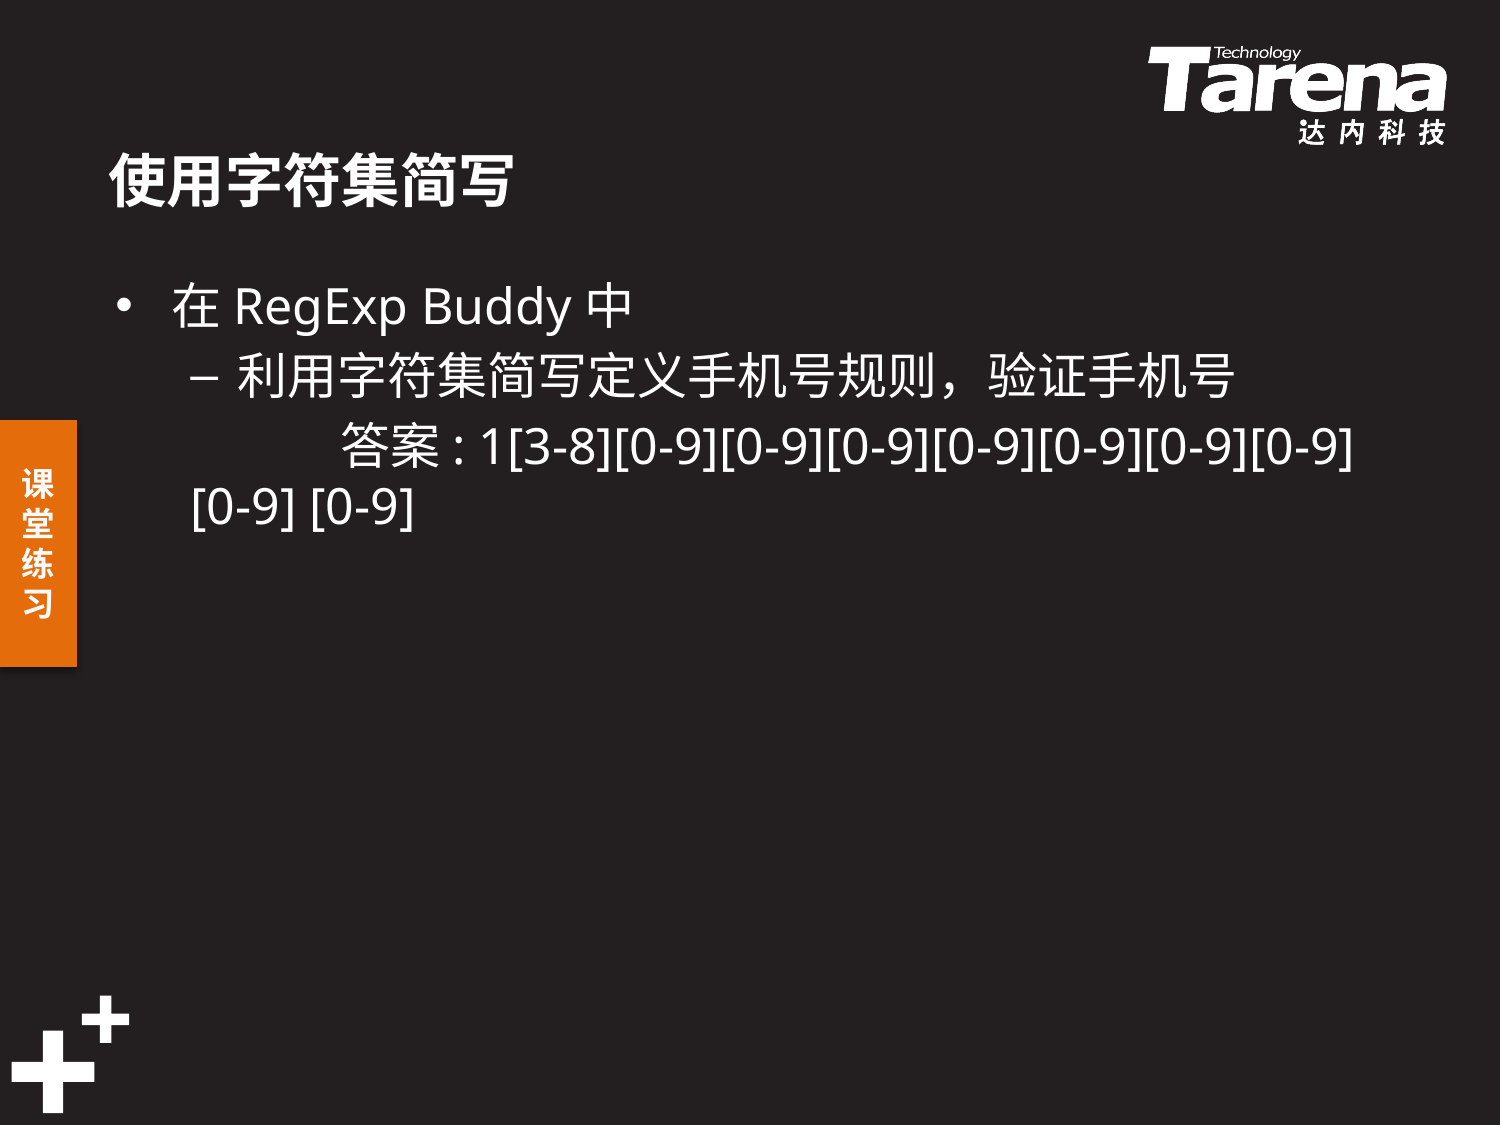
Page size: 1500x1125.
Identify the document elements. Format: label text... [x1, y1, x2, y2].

title 使用字符集简写 [93, 93, 1020, 266]
picture [1148, 46, 1447, 145]
list 在RegExp Buddy中 利用字符集简写定义手机号规则，验证手机号 答案: 1[3-8][0-9][0-9][0-9][0-9][0-9][0-9][0-9] [0-9] [0-9] [100, 267, 1436, 1059]
